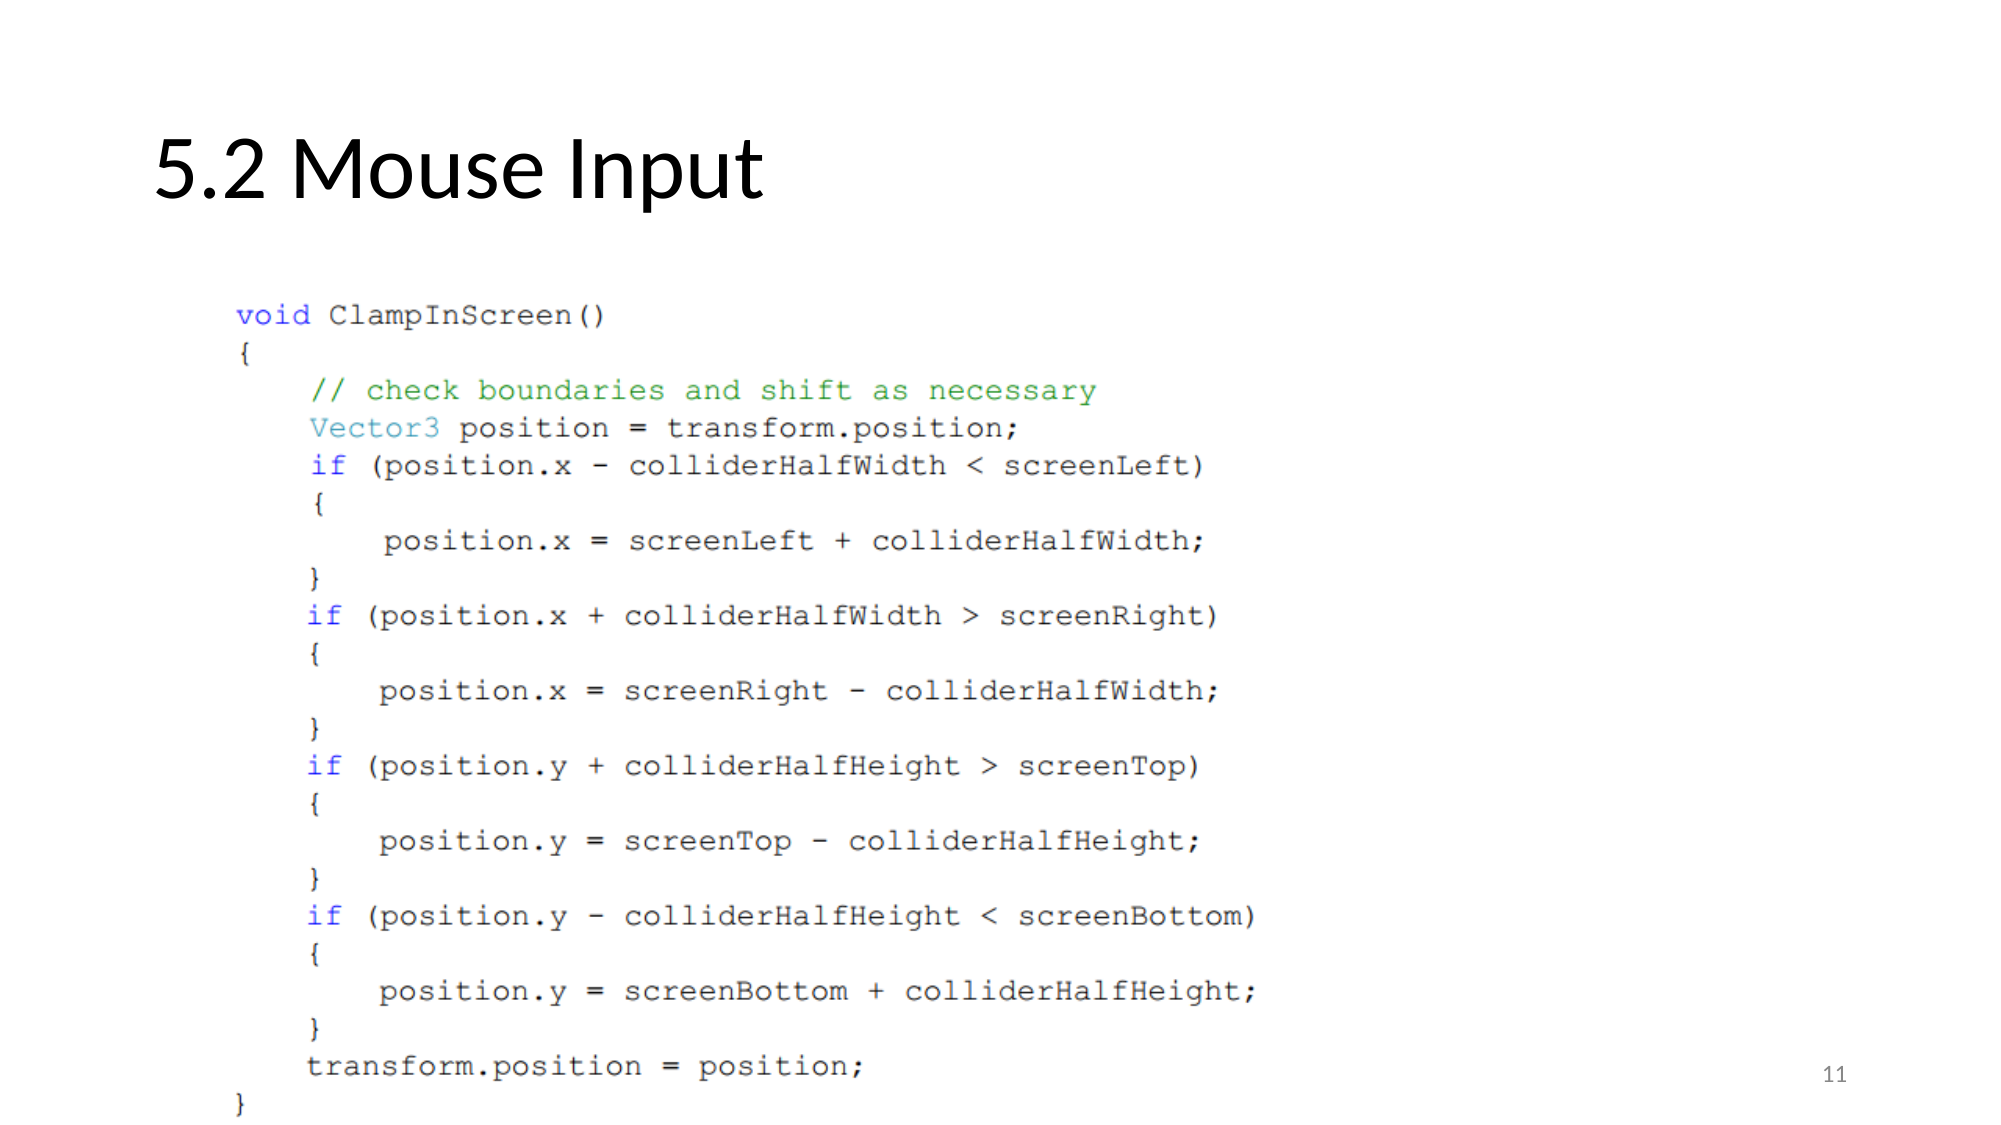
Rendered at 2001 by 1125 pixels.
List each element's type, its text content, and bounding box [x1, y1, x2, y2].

slide_number 11 [1412, 1042, 1863, 1103]
picture [229, 299, 1270, 1125]
title 5.2 Mouse Input [137, 59, 1863, 278]
